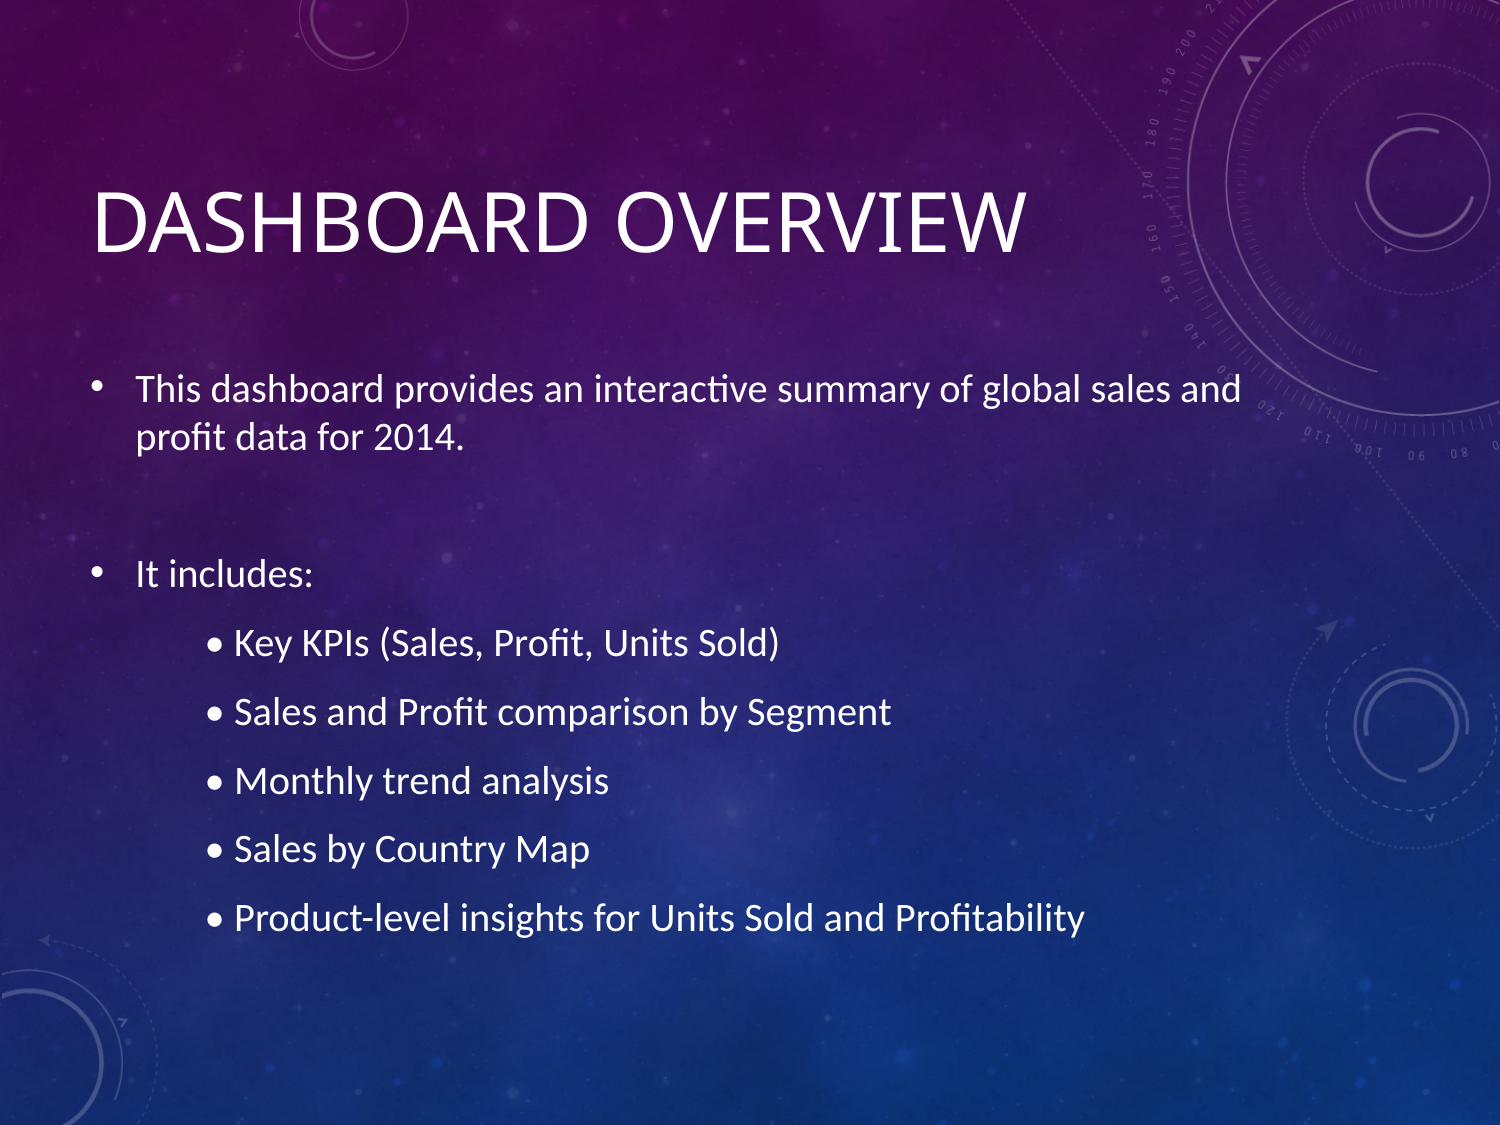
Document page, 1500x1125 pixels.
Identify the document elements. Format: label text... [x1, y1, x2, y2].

picture [0, 0, 1500, 1125]
title Dashboard Overview [75, 99, 1350, 339]
list This dashboard provides an interactive summary of global sales and profit data for 2014. It includes: • Key KPIs (Sales, Profit, Units Sold) • Sales and Profit comparison by Segment • Monthly trend analysis • Sales by Country Map • Product-level insights for Units Sold and Profitability [75, 351, 1350, 950]
